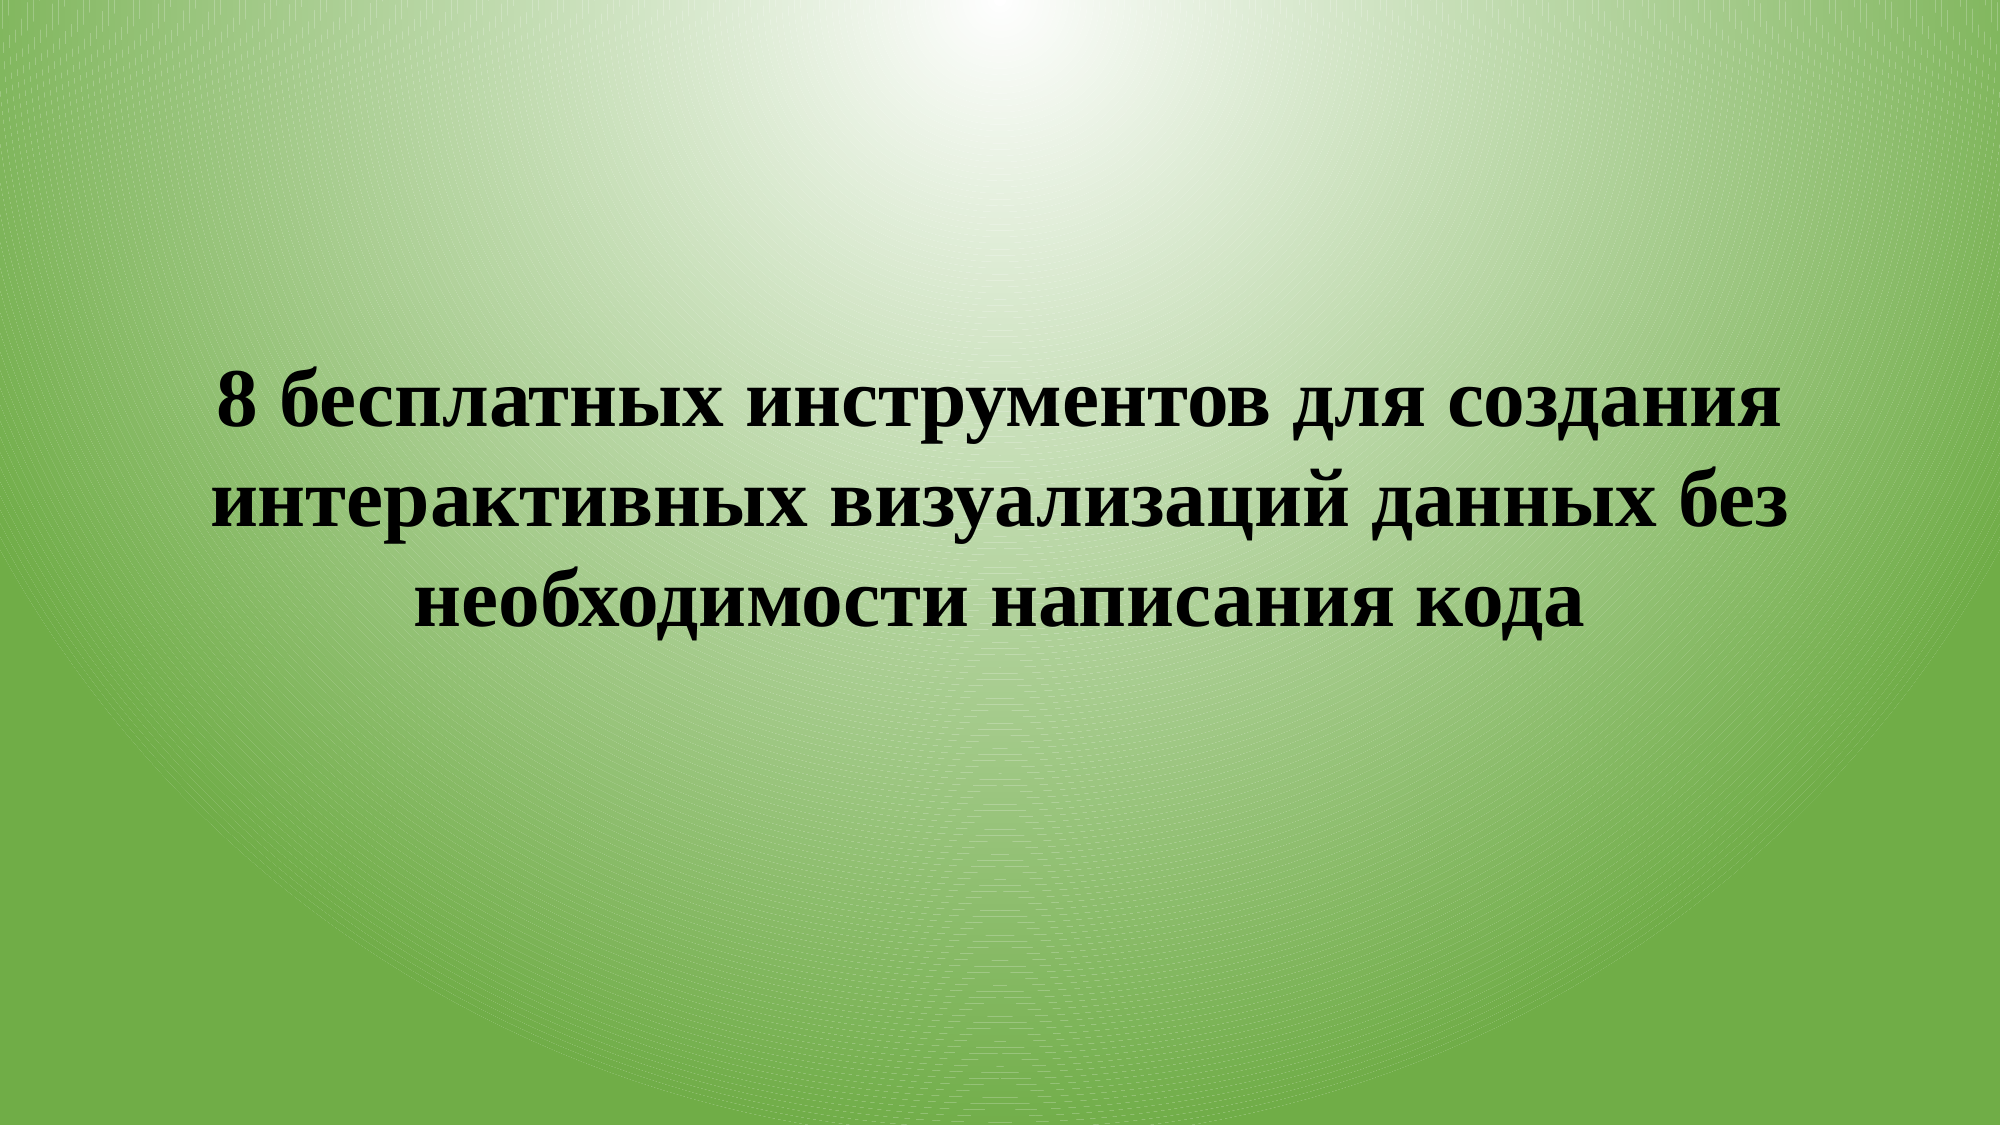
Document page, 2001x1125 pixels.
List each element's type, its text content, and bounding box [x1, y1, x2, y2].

text_box 8 бесплатных инструментов для создания интерактивных визуализаций данных без необходимости написания кода [176, 336, 1824, 651]
